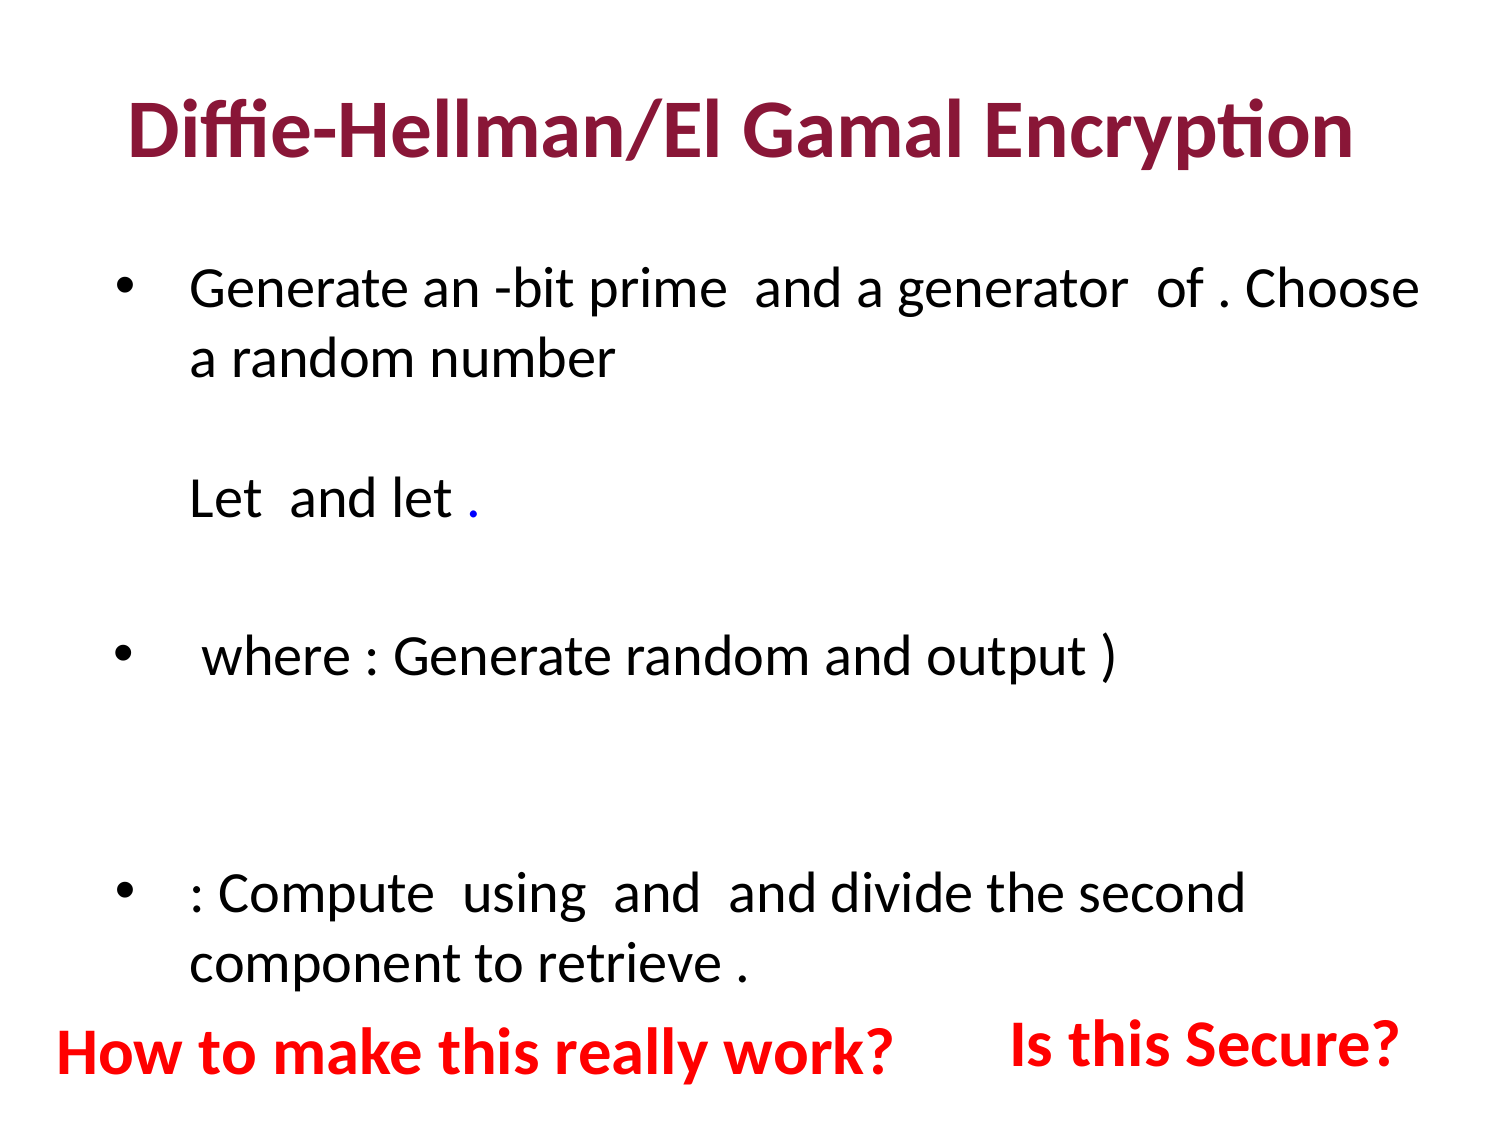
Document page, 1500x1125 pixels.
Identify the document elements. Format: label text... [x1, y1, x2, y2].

text_box Is this Secure? [994, 958, 1500, 1122]
text_box Diffie-Hellman/El Gamal Encryption [76, 66, 1408, 197]
text_box How to make this really work? [41, 966, 944, 1125]
